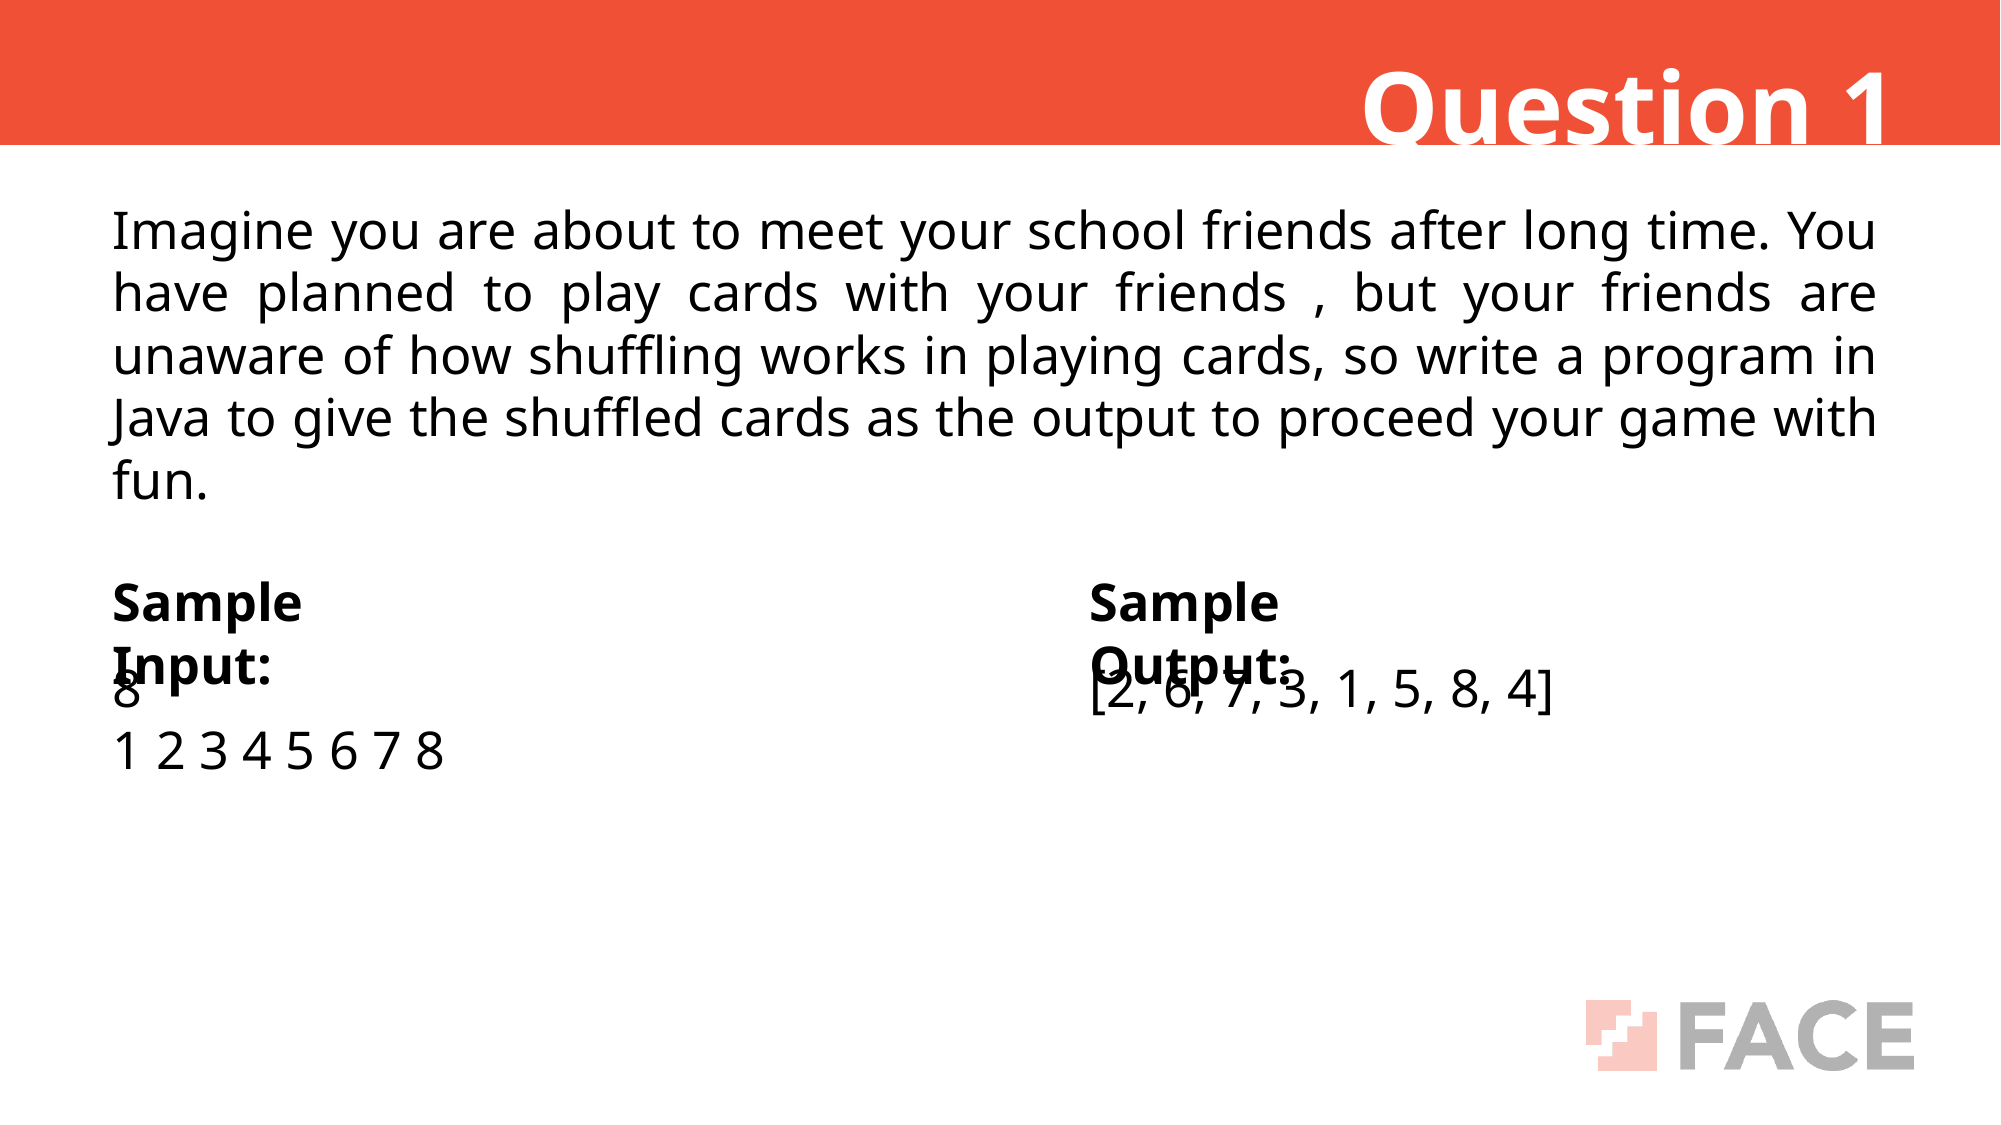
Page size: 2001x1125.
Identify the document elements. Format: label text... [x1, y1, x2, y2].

text_box [2, 6, 7, 3, 1, 5, 8, 4] [1074, 647, 1902, 726]
text_box 8 1 2 3 4 5 6 7 8 [98, 647, 925, 788]
text_box [0, 0, 2000, 147]
picture [1586, 1000, 1914, 1072]
text_box Sample Input: [98, 580, 463, 647]
text_box Question 1 [638, 37, 1914, 173]
text_box Sample Output: [1074, 580, 1493, 647]
text_box Imagine you are about to meet your school friends after long time. You have planned to play cards with your friends , but your friends are unaware of how shuffling works in playing cards, so write a program in Java to give the shuffled cards as the output to proceed your game with fun. [98, 189, 1895, 580]
